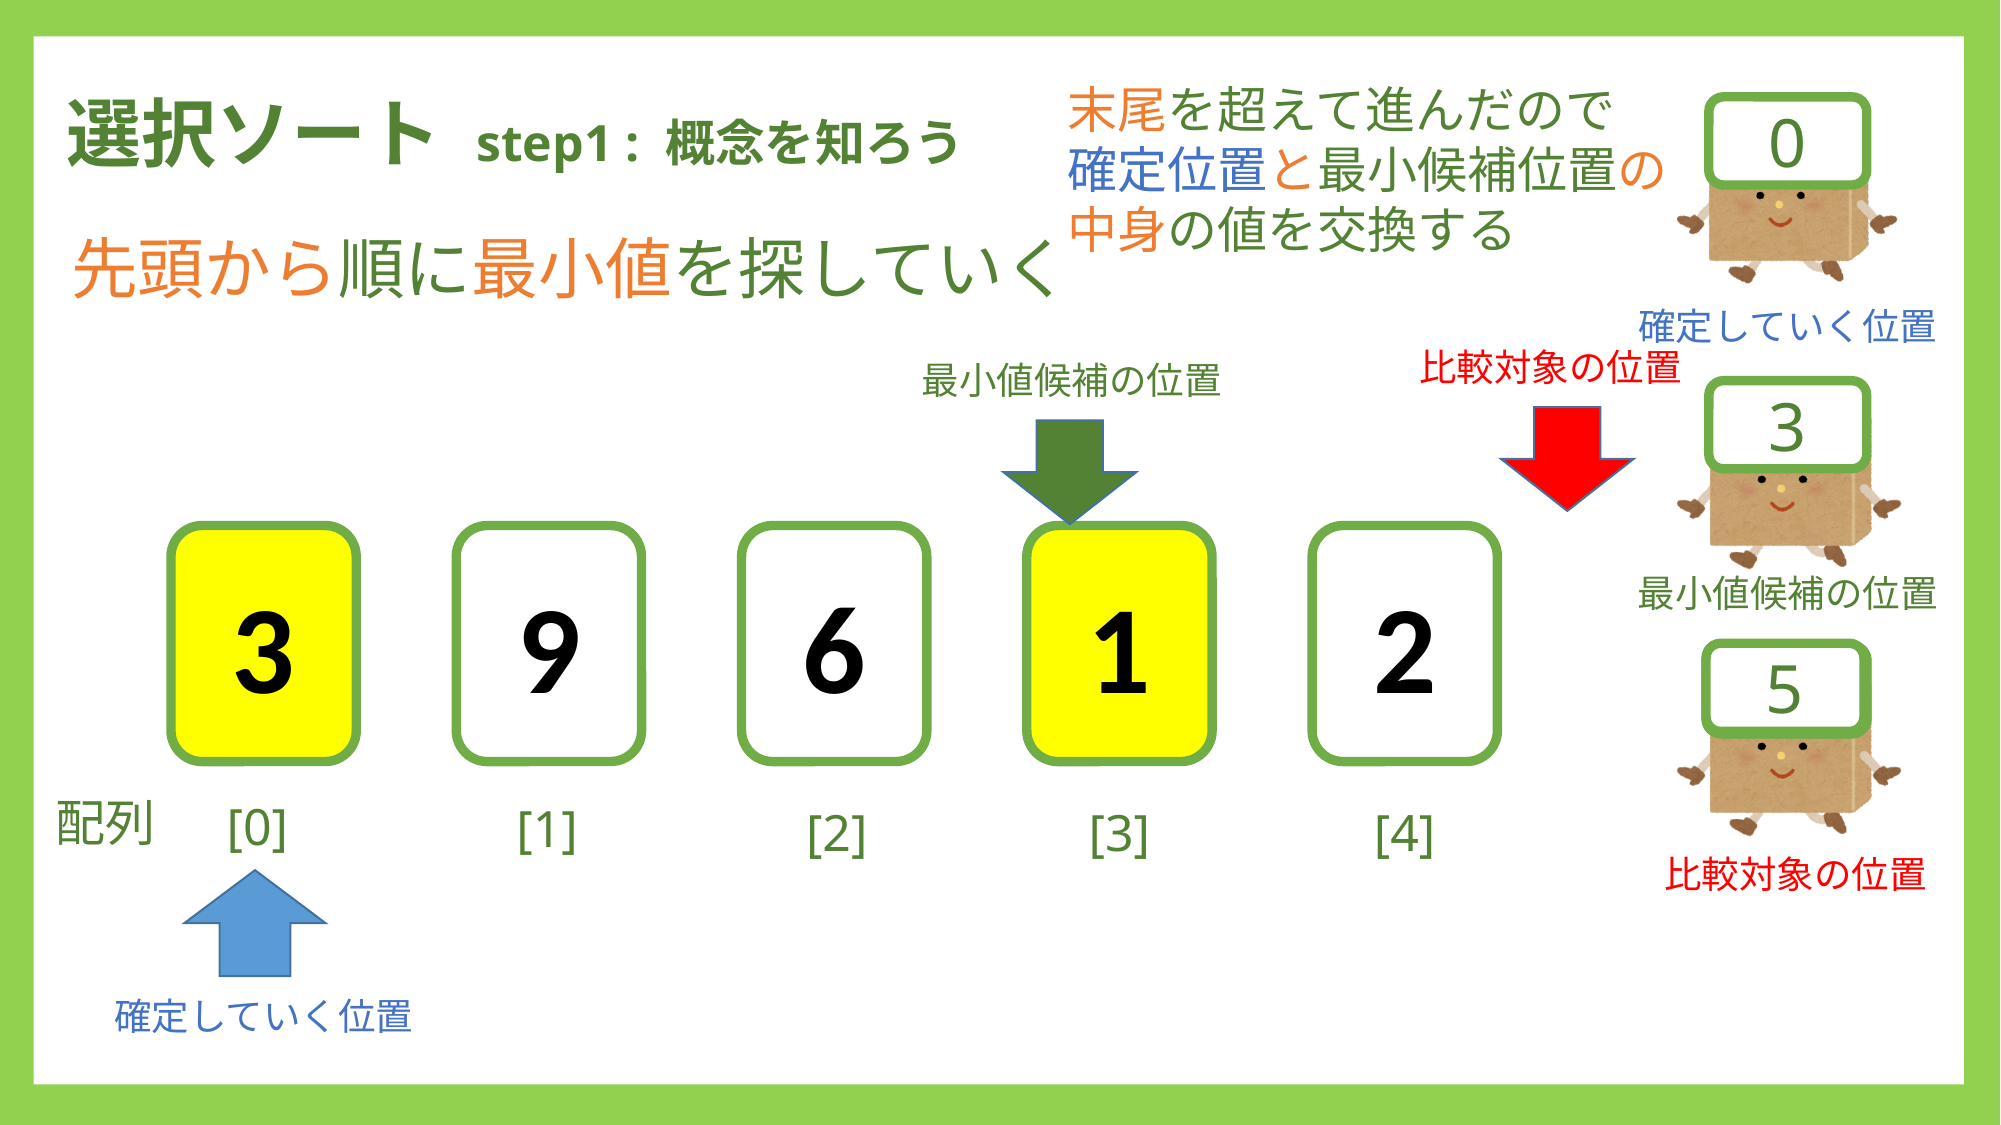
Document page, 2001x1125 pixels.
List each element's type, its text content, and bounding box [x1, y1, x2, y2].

text_box 1 [1025, 524, 1214, 763]
text_box 比較対象の位置 [1404, 336, 1697, 397]
text_box [1000, 419, 1140, 526]
text_box 3 [169, 524, 358, 763]
text_box 比較対象の位置 [1649, 843, 1942, 904]
text_box 最小値候補の位置 [907, 349, 1237, 410]
text_box 確定していく位置 [99, 985, 428, 1046]
text_box 2 [1311, 524, 1499, 763]
text_box 先頭から順に最小値を探していく [56, 219, 1086, 315]
text_box 配列 [40, 784, 171, 860]
text_box [0] [211, 788, 304, 863]
text_box [181, 868, 329, 978]
text_box [4] [1359, 794, 1451, 870]
text_box [1] [501, 790, 593, 866]
text_box [3] [1073, 794, 1166, 870]
text_box 選択ソート step1 : 概念を知ろう [52, 78, 980, 184]
picture [1669, 96, 1903, 308]
text_box 末尾を超えて進んだので 確定位置と最小候補位置の 中身の値を交換する [1052, 71, 1683, 266]
picture [1669, 378, 1907, 594]
picture [1669, 645, 1907, 861]
text_box 最小値候補の位置 [1622, 562, 1953, 623]
text_box [1498, 406, 1637, 513]
text_box [2] [791, 794, 883, 870]
text_box 6 [740, 524, 928, 763]
text_box 9 [455, 524, 643, 763]
text_box 確定していく位置 [1623, 295, 1953, 356]
